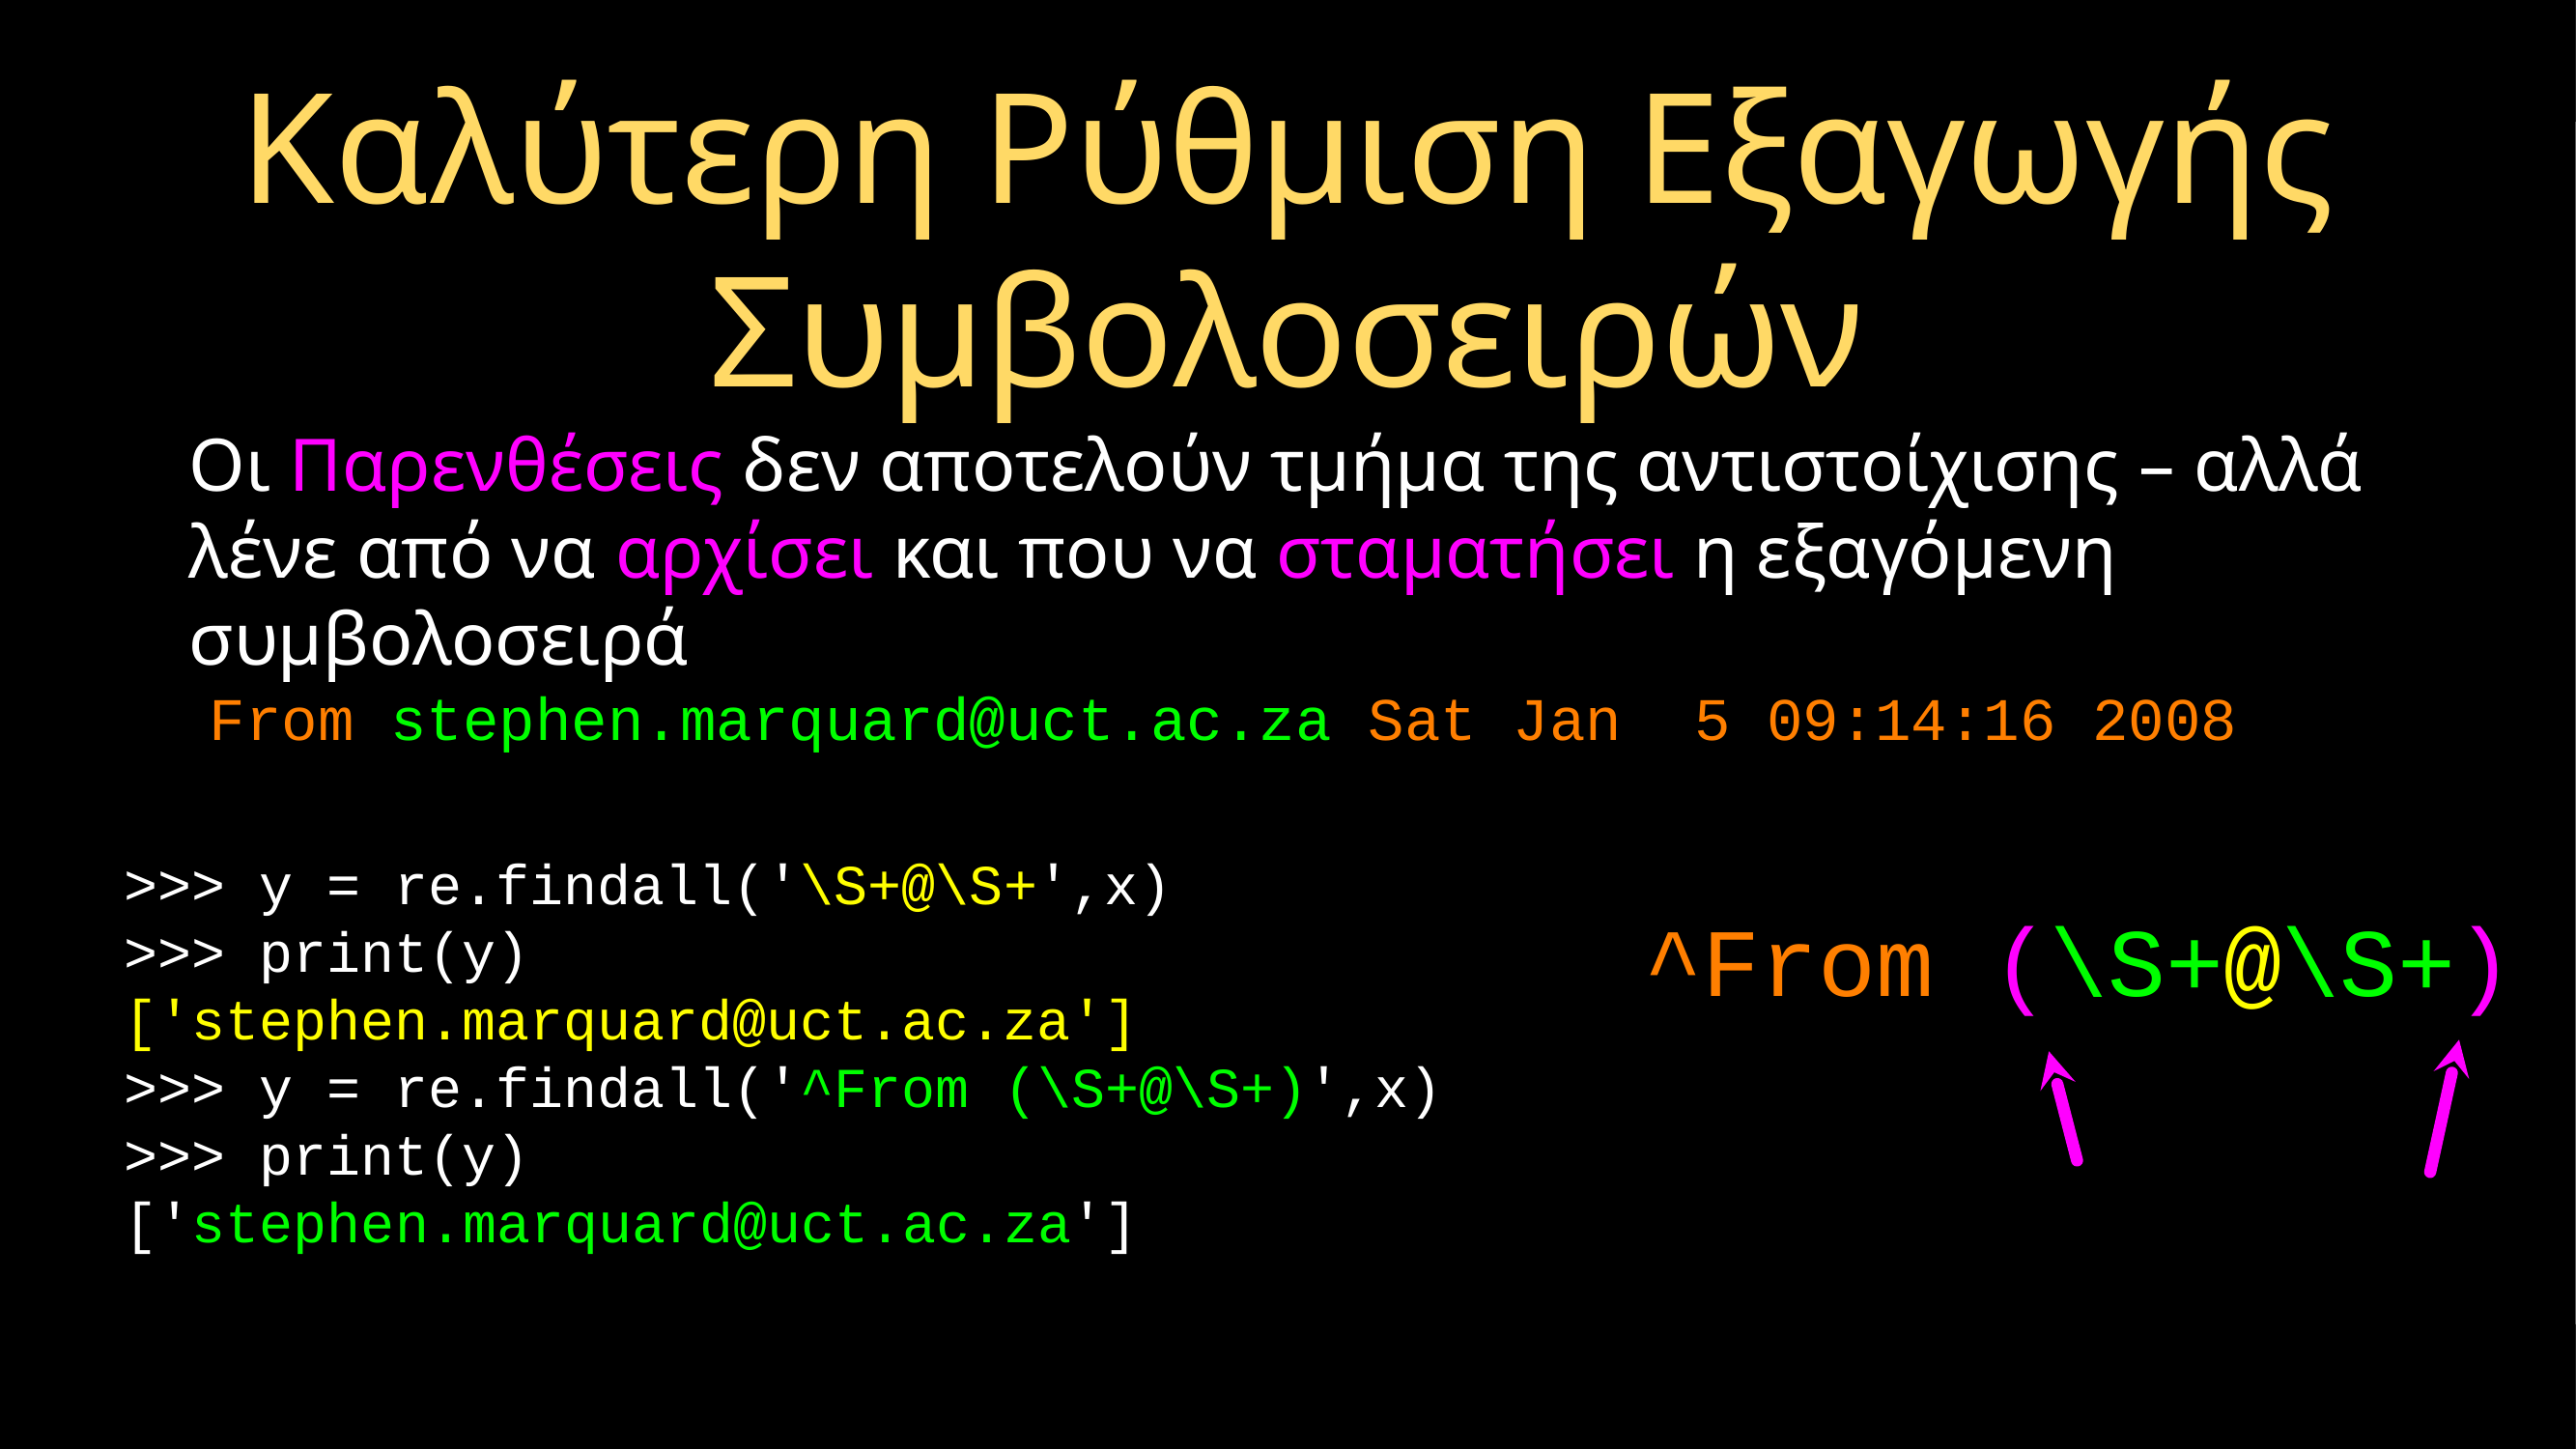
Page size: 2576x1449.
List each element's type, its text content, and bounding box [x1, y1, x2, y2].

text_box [2048, 1050, 2078, 1161]
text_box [2429, 1039, 2460, 1173]
text_box >>> y = re.findall('\S+@\S+',x) >>> print(y) ['stephen.marquard@uct.ac.za'] >>> y = re.findall('^From (\S+@\S+)',x) >>> print(y) ['stephen.marquard@uct.ac.za'] [124, 810, 1567, 1292]
text_box From stephen.marquard@uct.ac.za Sat Jan 5 09:14:16 2008 [209, 663, 2375, 770]
text_box ^From (\S+@\S+) [1644, 884, 2576, 1032]
title Καλύτερη Ρύθμιση Εξαγωγής Συμβολοσειρών [183, 97, 2391, 371]
list Οι Παρενθέσεις δεν αποτελούν τμήμα της αντιστοίχισης – αλλά λένε από να αρχίσει και που να σταματήσει η εξαγόμενη συμβολοσειρά [183, 412, 2391, 626]
